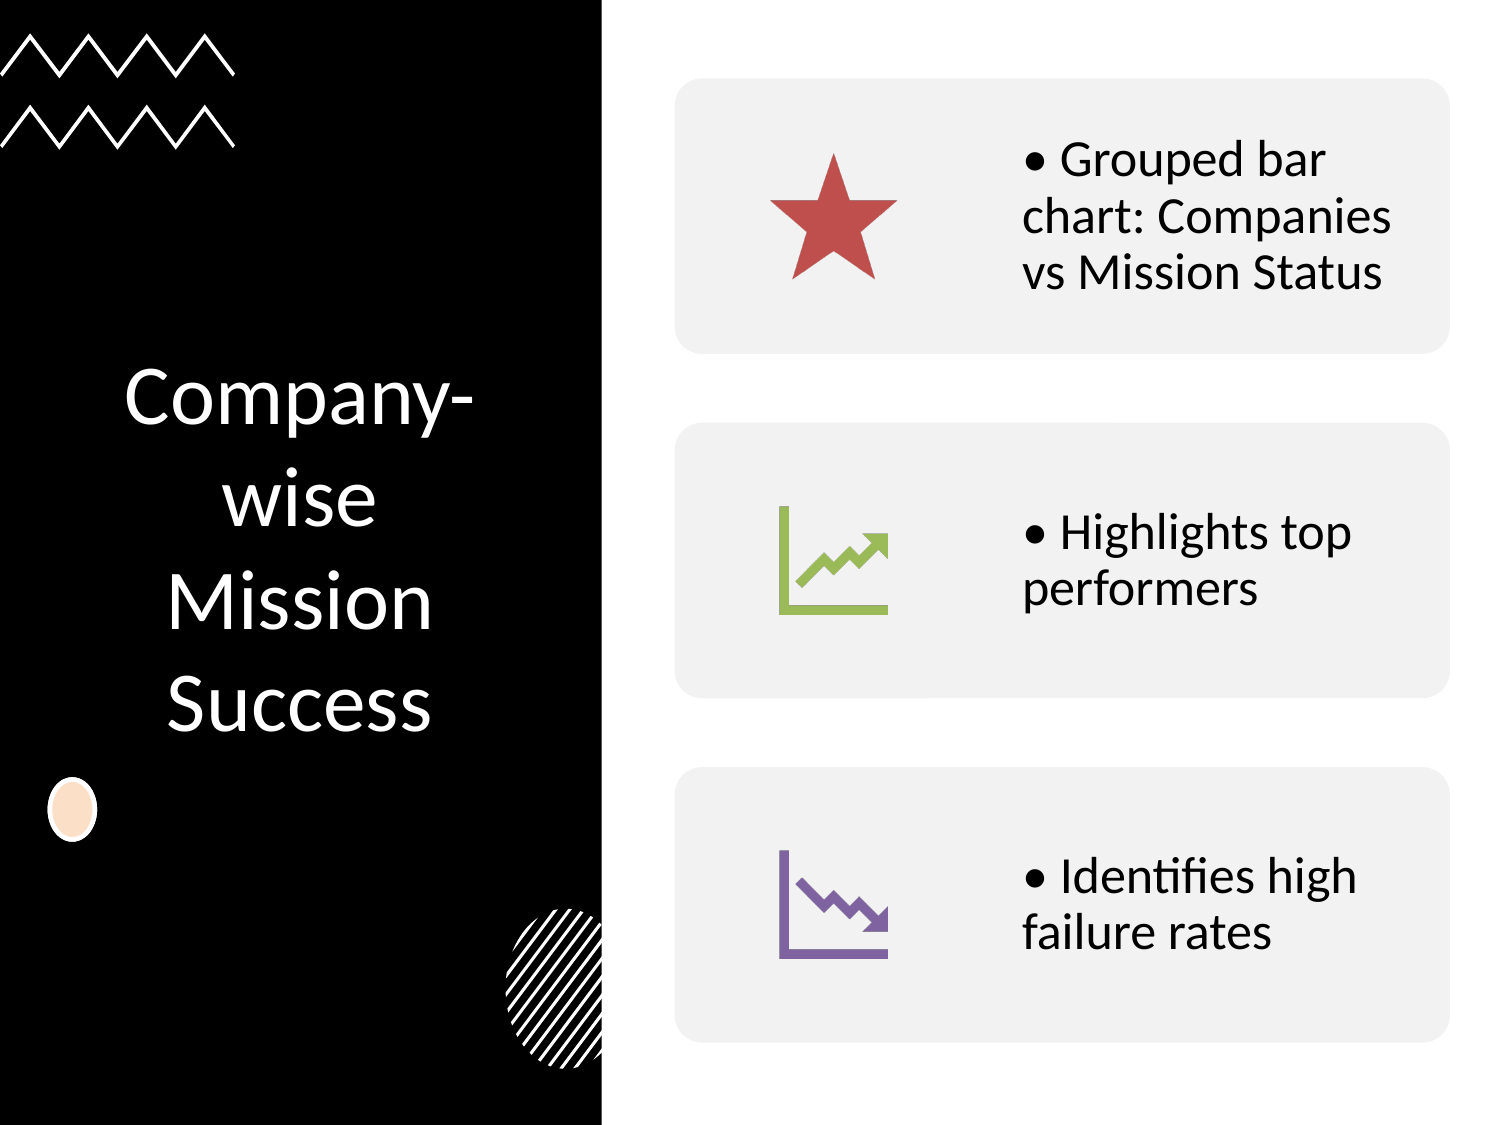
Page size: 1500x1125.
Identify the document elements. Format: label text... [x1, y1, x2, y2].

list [674, 78, 1451, 1043]
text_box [0, 33, 236, 150]
text_box [604, 0, 1500, 1125]
text_box [47, 777, 97, 842]
title Company-wise Mission Success [103, 196, 497, 892]
text_box [0, 0, 604, 1125]
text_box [505, 908, 626, 1069]
